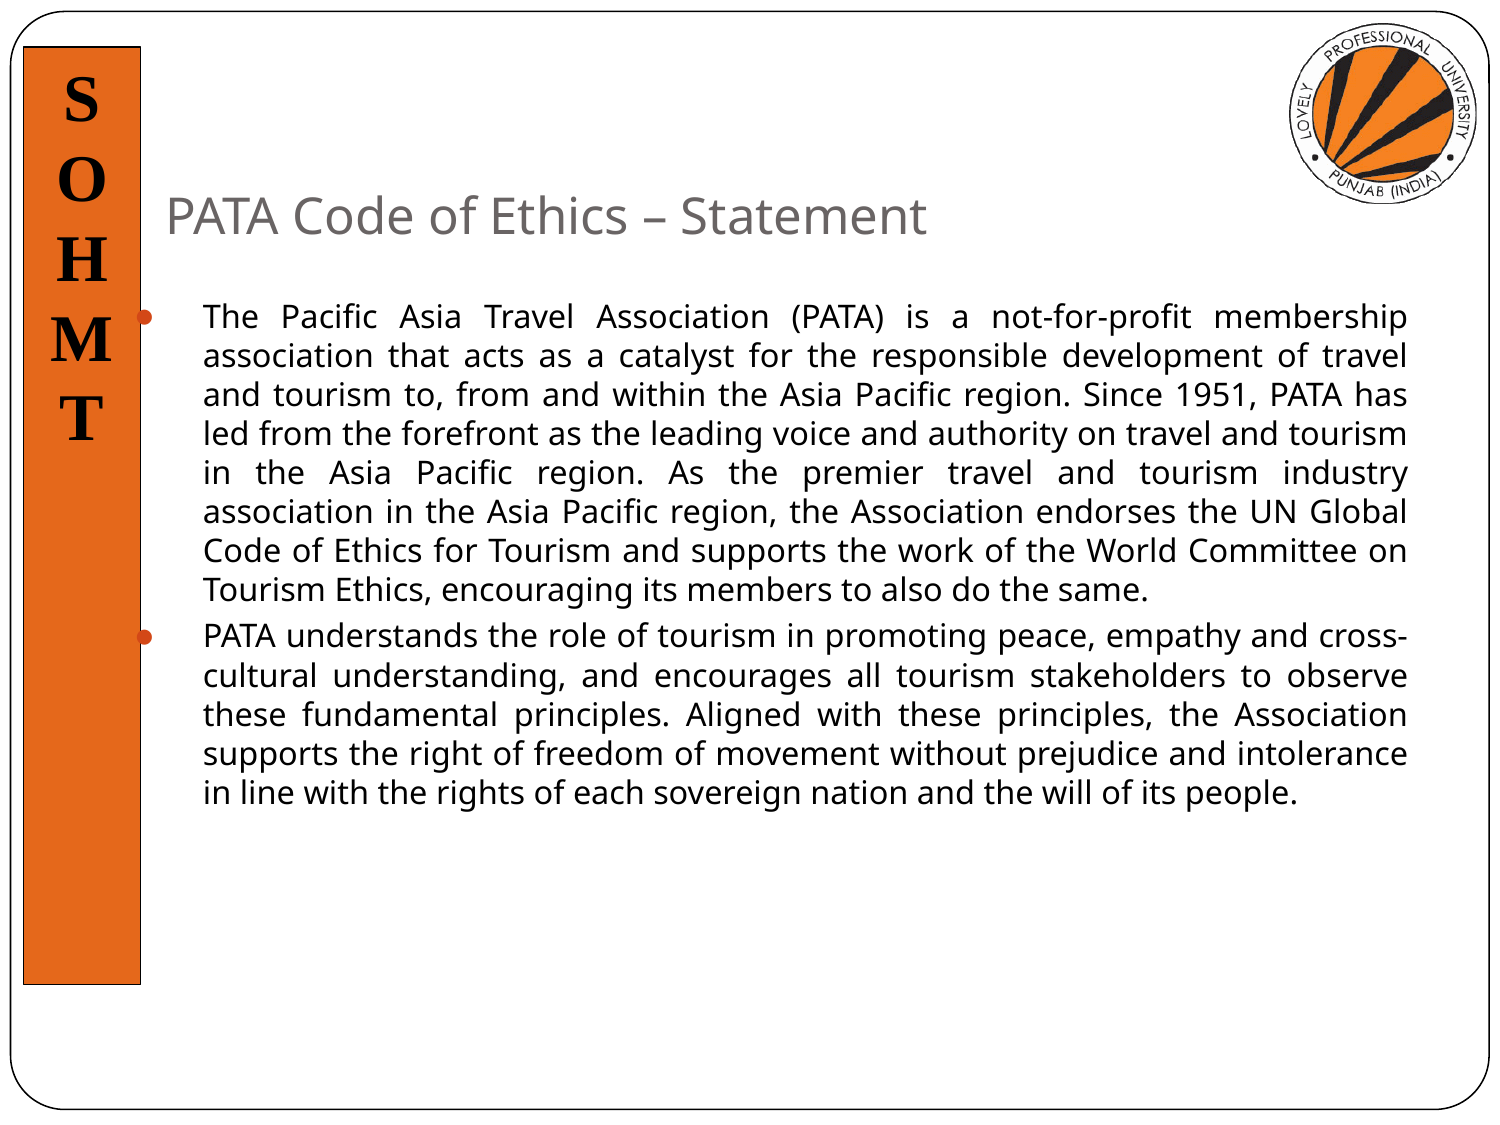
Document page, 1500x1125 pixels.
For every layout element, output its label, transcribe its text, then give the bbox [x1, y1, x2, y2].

title PATA Code of Ethics – Statement [150, 174, 1425, 260]
list The Pacific Asia Travel Association (PATA) is a not-for-profit membership association that acts as a catalyst for the responsible development of travel and tourism to, from and within the Asia Pacific region. Since 1951, PATA has led from the forefront as the leading voice and authority on travel and tourism in the Asia Pacific region. As the premier travel and tourism industry association in the Asia Pacific region, the Association endorses the UN Global Code of Ethics for Tourism and supports the work of the World Committee on Tourism Ethics, encouraging its members to also do the same. PATA understands the role of tourism in promoting peace, empathy and cross-cultural understanding, and encourages all tourism stakeholders to observe these fundamental principles. Aligned with these principles, the Association supports the right of freedom of movement without prejudice and intolerance in line with the rights of each sovereign nation and the will of its people. [115, 288, 1425, 882]
picture [1289, 23, 1477, 204]
